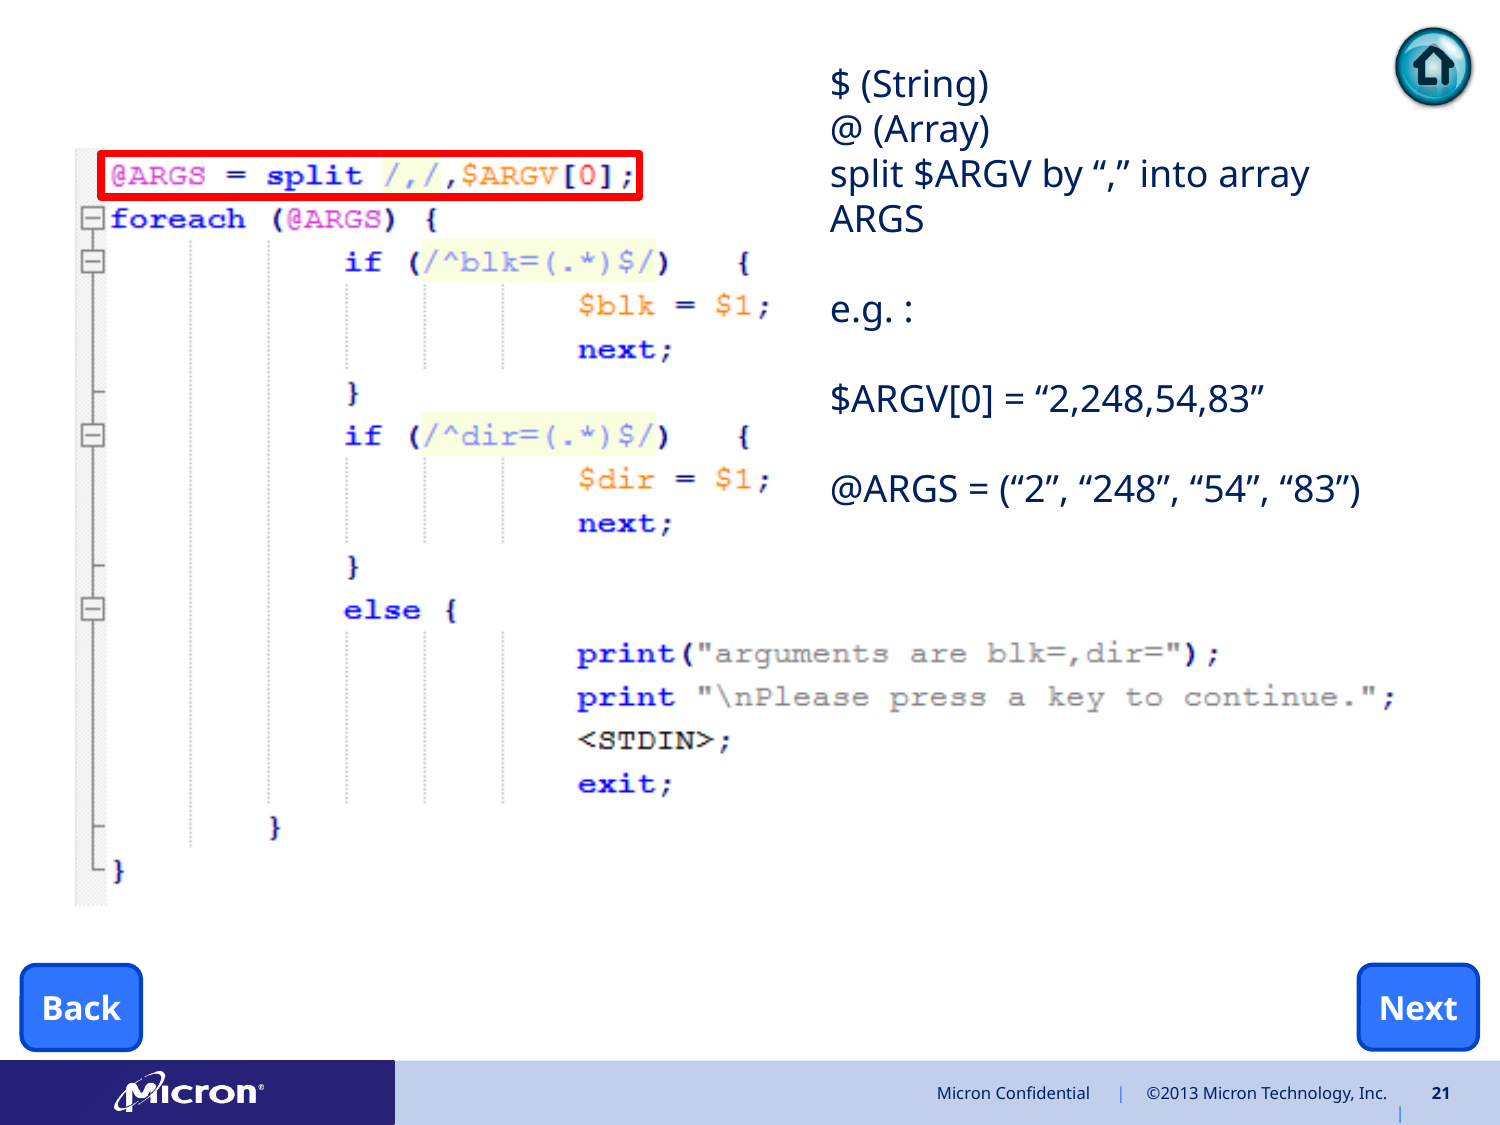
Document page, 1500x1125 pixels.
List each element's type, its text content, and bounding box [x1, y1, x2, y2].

picture [74, 148, 1407, 906]
picture [114, 1071, 264, 1112]
text_box Back [21, 964, 141, 1050]
text_box Next [1358, 964, 1478, 1050]
picture [1389, 23, 1477, 110]
text_box $ (String) @ (Array) split $ARGV by “,” into array ARGS e.g. : $ARGV[0] = “2,248,54,83” @ARGS = (“2”, “248”, “54”, “83”) [815, 52, 1426, 518]
